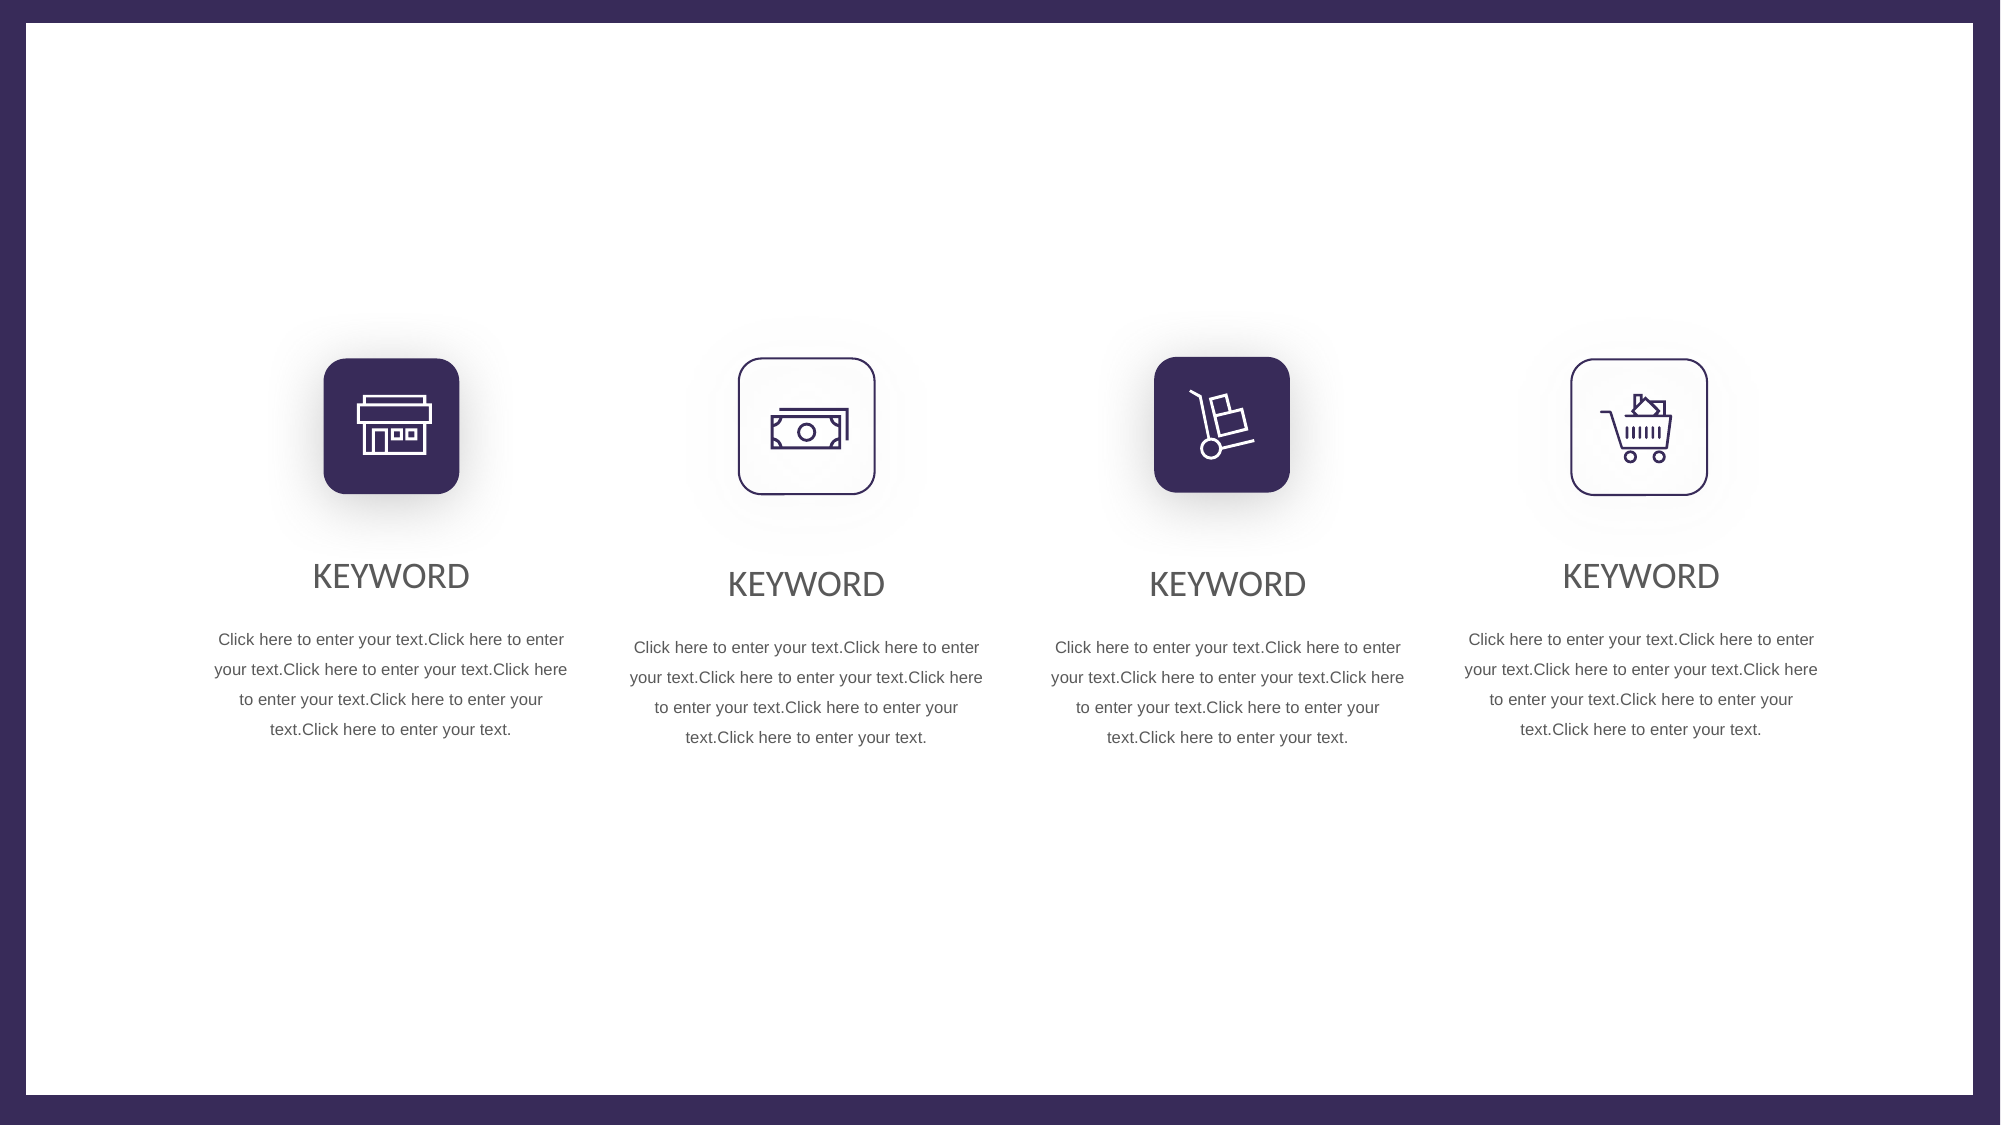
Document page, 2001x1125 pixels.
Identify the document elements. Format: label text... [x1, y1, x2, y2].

text_box Click here to enter your text.Click here to enter your text.Click here to enter your text.Click here to enter your text.Click here to enter your text.Click here to enter your text. [1447, 611, 1836, 746]
text_box KEYWORD [1072, 551, 1384, 611]
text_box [1154, 356, 1290, 493]
text_box [1570, 358, 1709, 497]
text_box [1599, 393, 1673, 464]
text_box Click here to enter your text.Click here to enter your text.Click here to enter your text.Click here to enter your text.Click here to enter your text.Click here to enter your text. [1033, 619, 1423, 754]
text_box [738, 358, 875, 495]
text_box Click here to enter your text.Click here to enter your text.Click here to enter your text.Click here to enter your text.Click here to enter your text.Click here to enter your text. [612, 619, 1001, 754]
text_box Click here to enter your text.Click here to enter your text.Click here to enter your text.Click here to enter your text.Click here to enter your text.Click here to enter your text. [197, 611, 586, 746]
text_box KEYWORD [651, 551, 963, 611]
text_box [323, 358, 460, 495]
text_box KEYWORD [1485, 543, 1798, 604]
text_box KEYWORD [235, 543, 547, 604]
